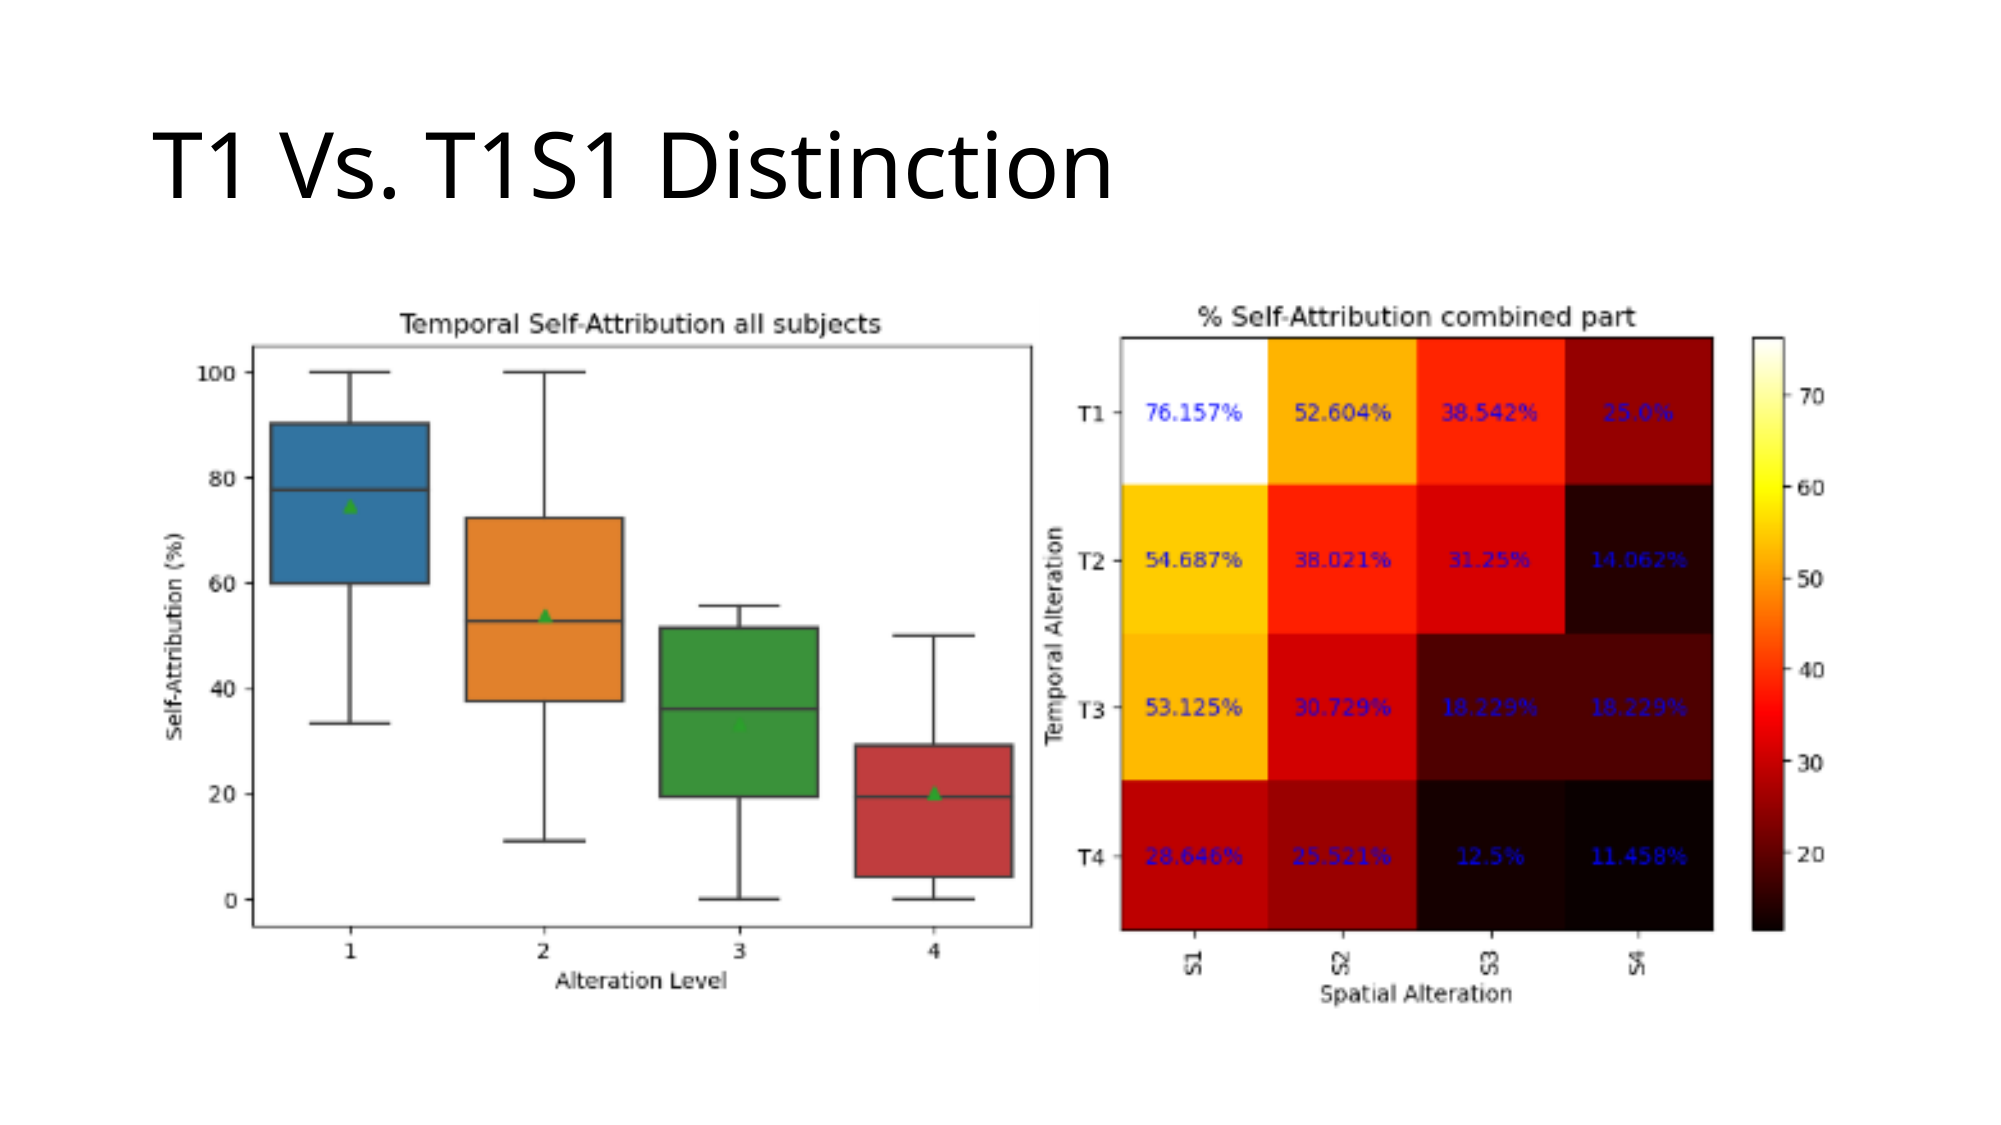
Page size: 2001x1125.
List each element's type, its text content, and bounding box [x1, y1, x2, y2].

title T1 Vs. T1S1 Distinction [137, 59, 1863, 278]
picture [137, 299, 1863, 1014]
